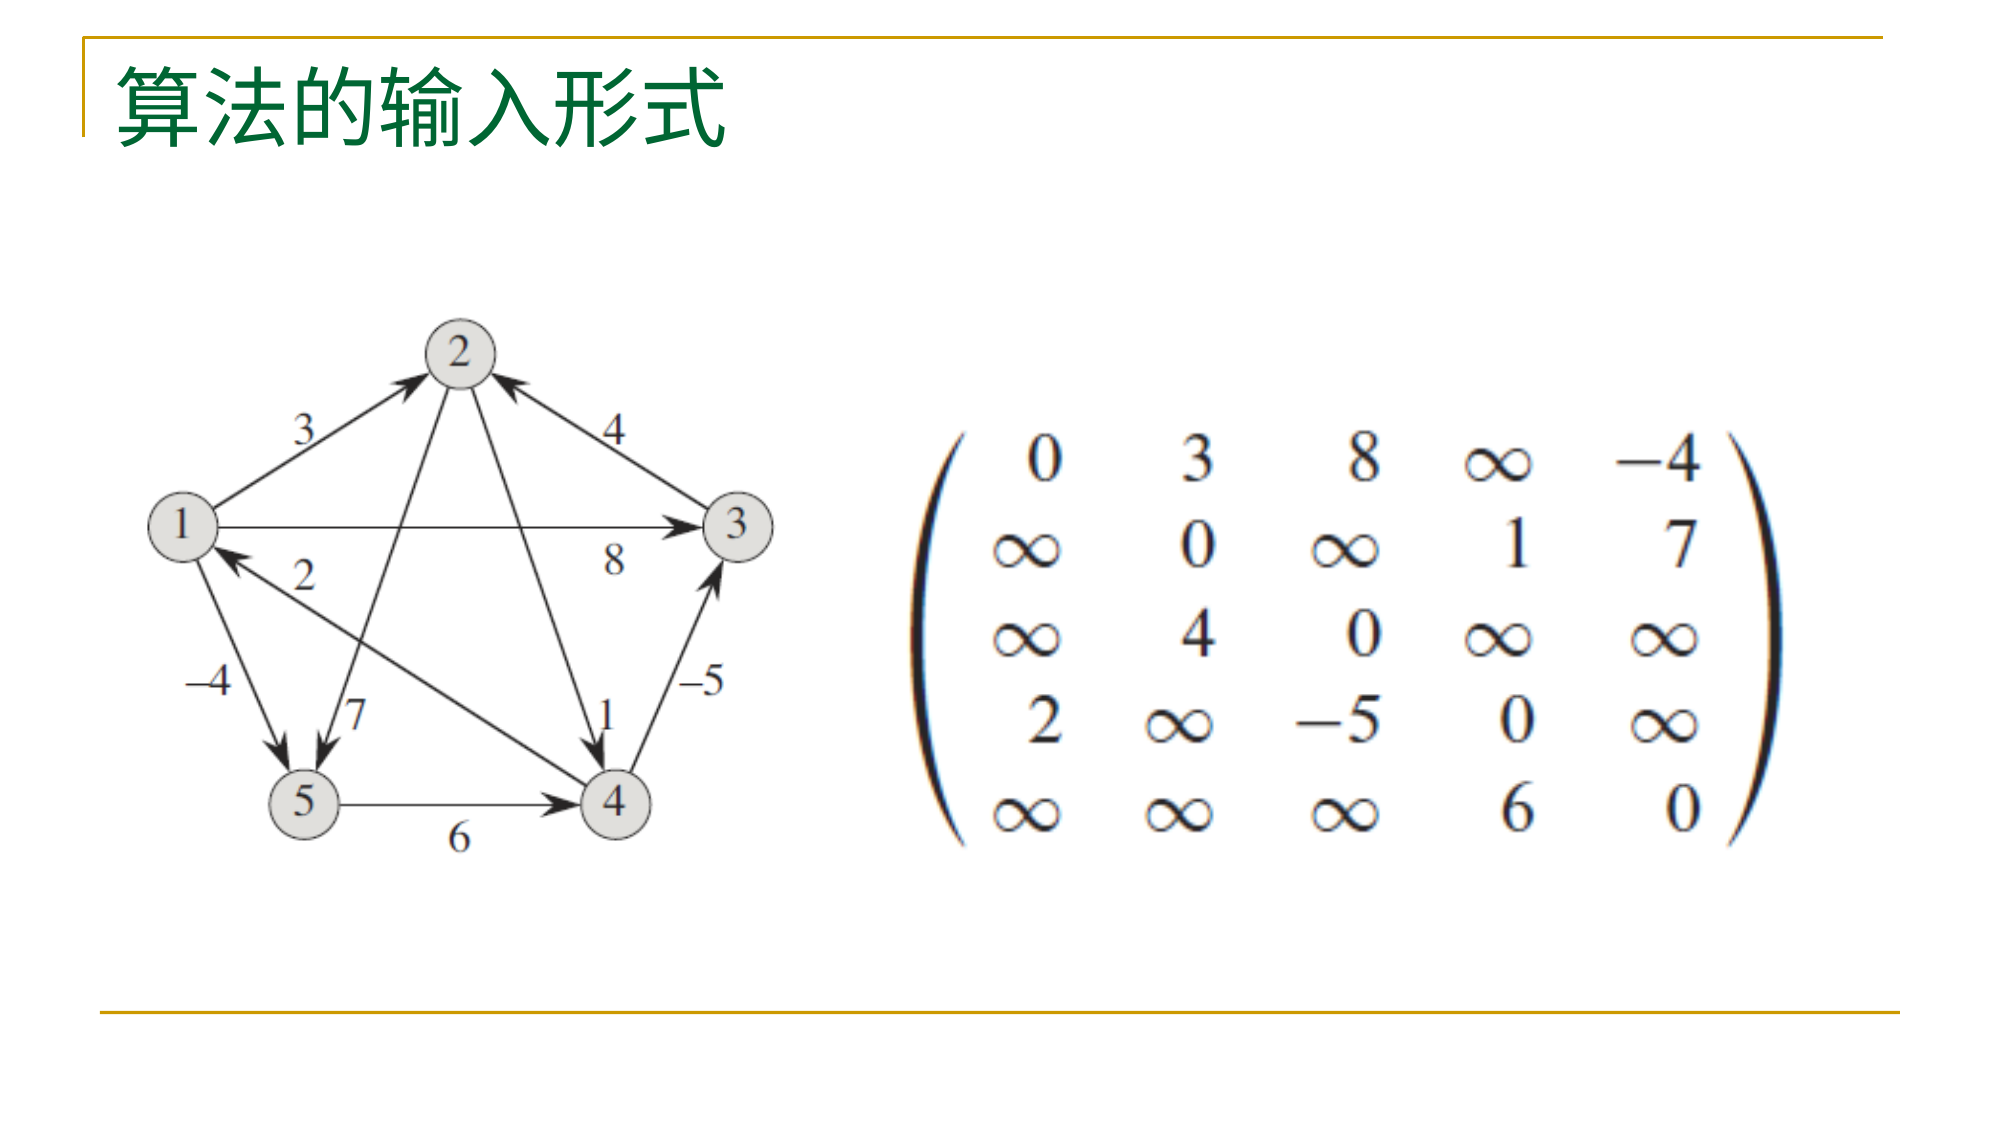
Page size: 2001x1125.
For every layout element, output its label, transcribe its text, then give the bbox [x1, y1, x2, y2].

title 算法的输入形式 [99, 45, 1900, 233]
picture [869, 408, 1816, 884]
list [102, 307, 812, 884]
